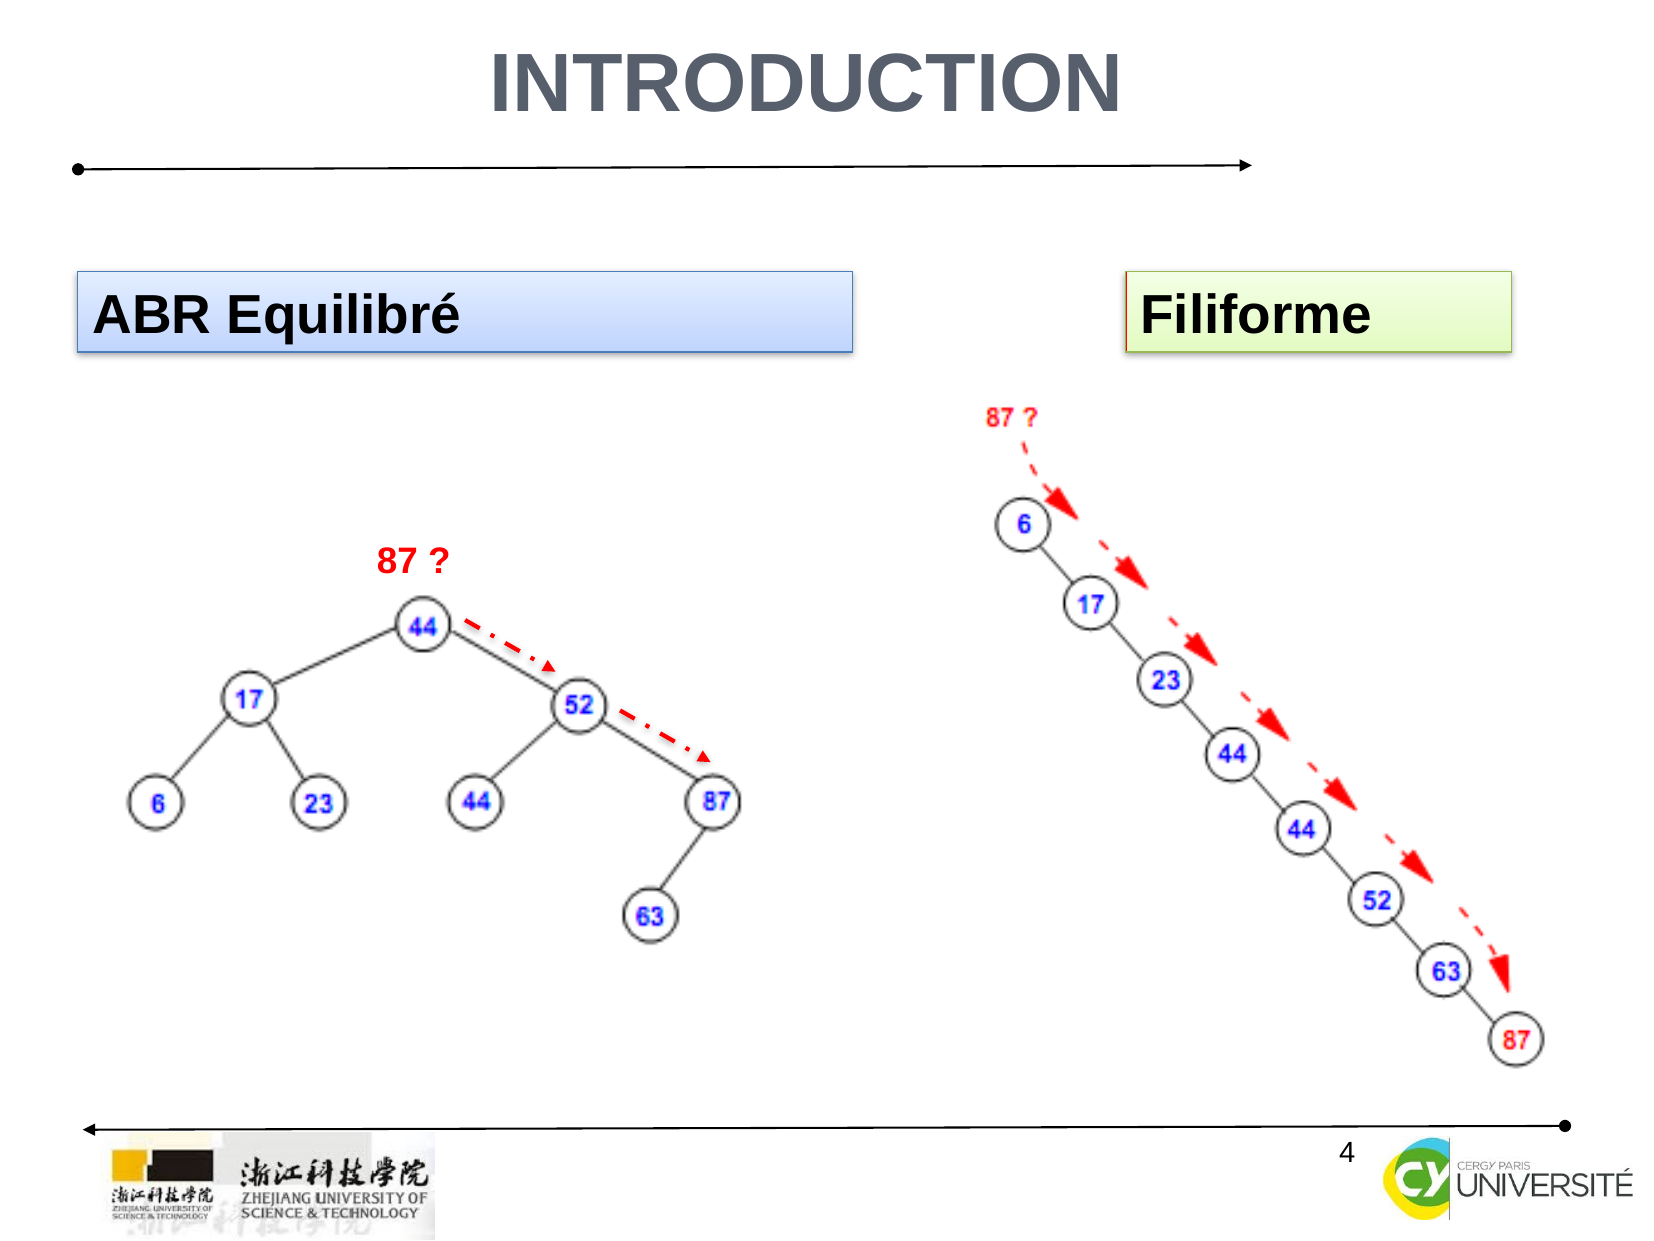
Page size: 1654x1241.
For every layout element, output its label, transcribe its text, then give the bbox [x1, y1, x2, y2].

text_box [619, 710, 711, 763]
picture [100, 1132, 435, 1240]
text_box ABR Equilibré [77, 271, 853, 353]
text_box 87 ? [362, 529, 466, 589]
text_box [0, 515, 911, 842]
picture [118, 593, 763, 957]
text_box Filiforme [1125, 271, 1512, 353]
text_box Introduction [82, 0, 1530, 136]
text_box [464, 619, 556, 672]
picture [1380, 1136, 1633, 1220]
picture [916, 387, 1564, 1077]
